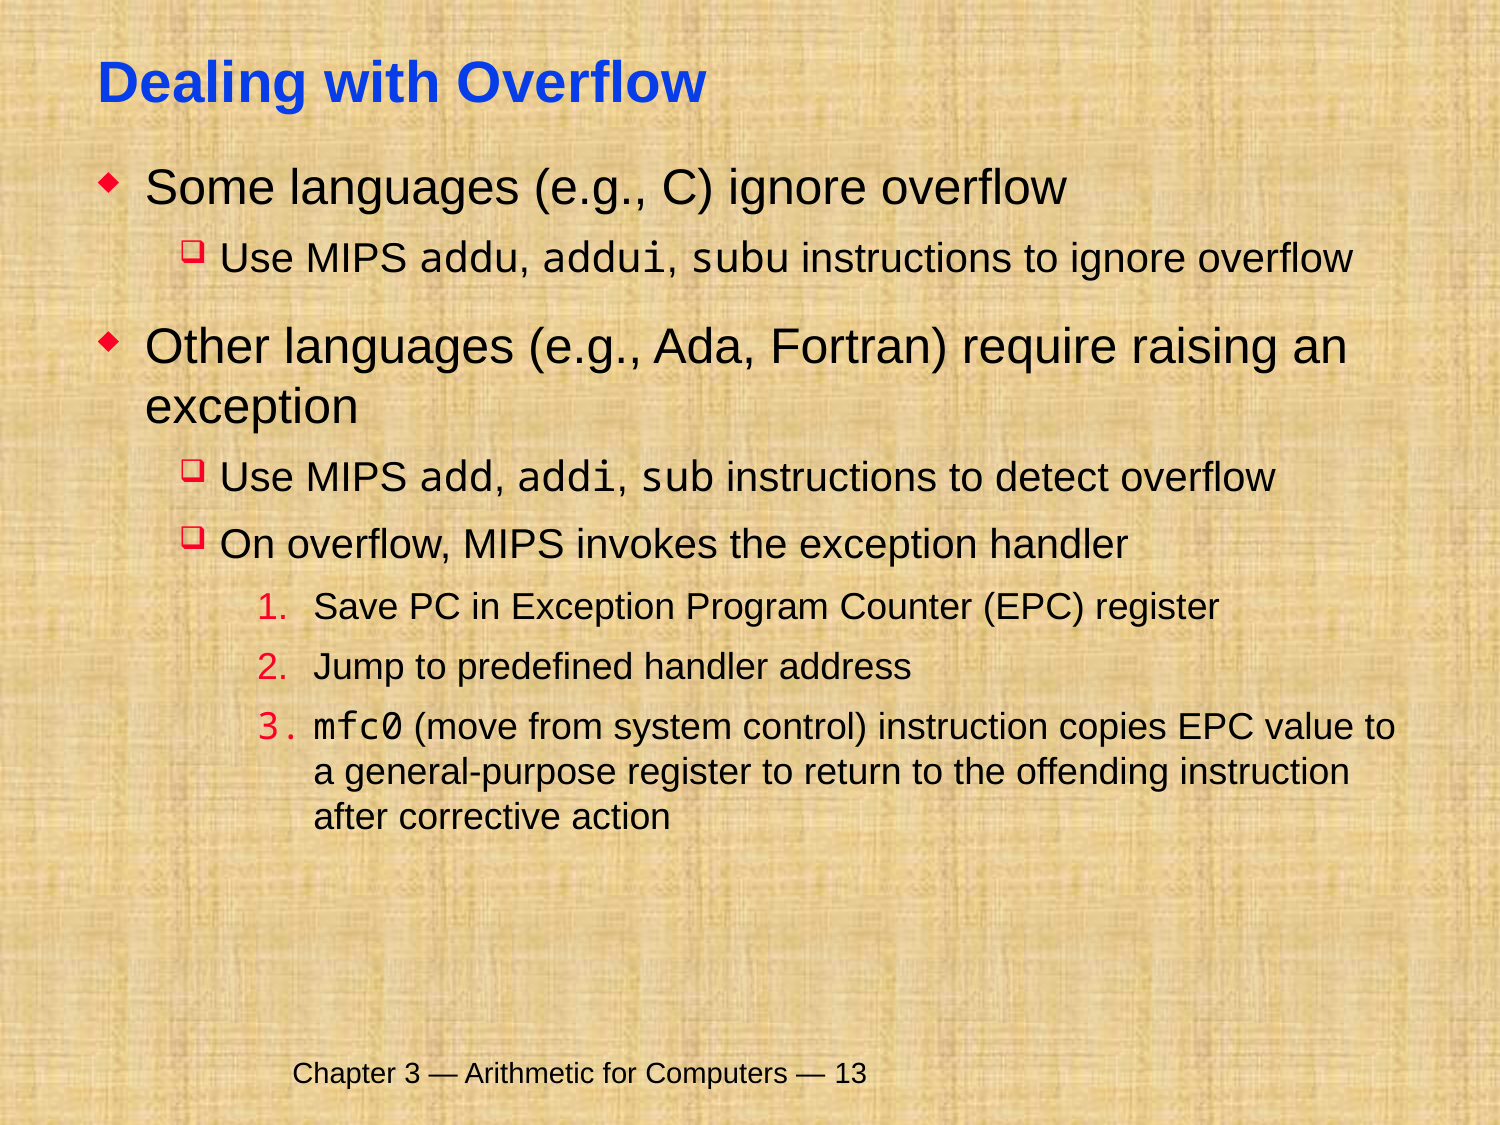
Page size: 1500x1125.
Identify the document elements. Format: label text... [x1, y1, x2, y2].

footer Chapter 3 — Arithmetic for Computers — 13 [277, 1046, 1471, 1106]
picture [0, 0, 1500, 1125]
title Dealing with Overflow [86, 49, 1426, 120]
list Some languages (e.g., C) ignore overflow Use MIPS addu, addui, subu instructions to ignore overflow Other languages (e.g., Ada, Fortran) require raising an exception Use MIPS add, addi, sub instructions to detect overflow On overflow, MIPS invokes the exception handler Save PC in Exception Program Counter (EPC) register Jump to predefined handler address mfc0 (move from system control) instruction copies EPC value to a general-purpose register to return to the offending instruction after corrective action [86, 149, 1426, 874]
